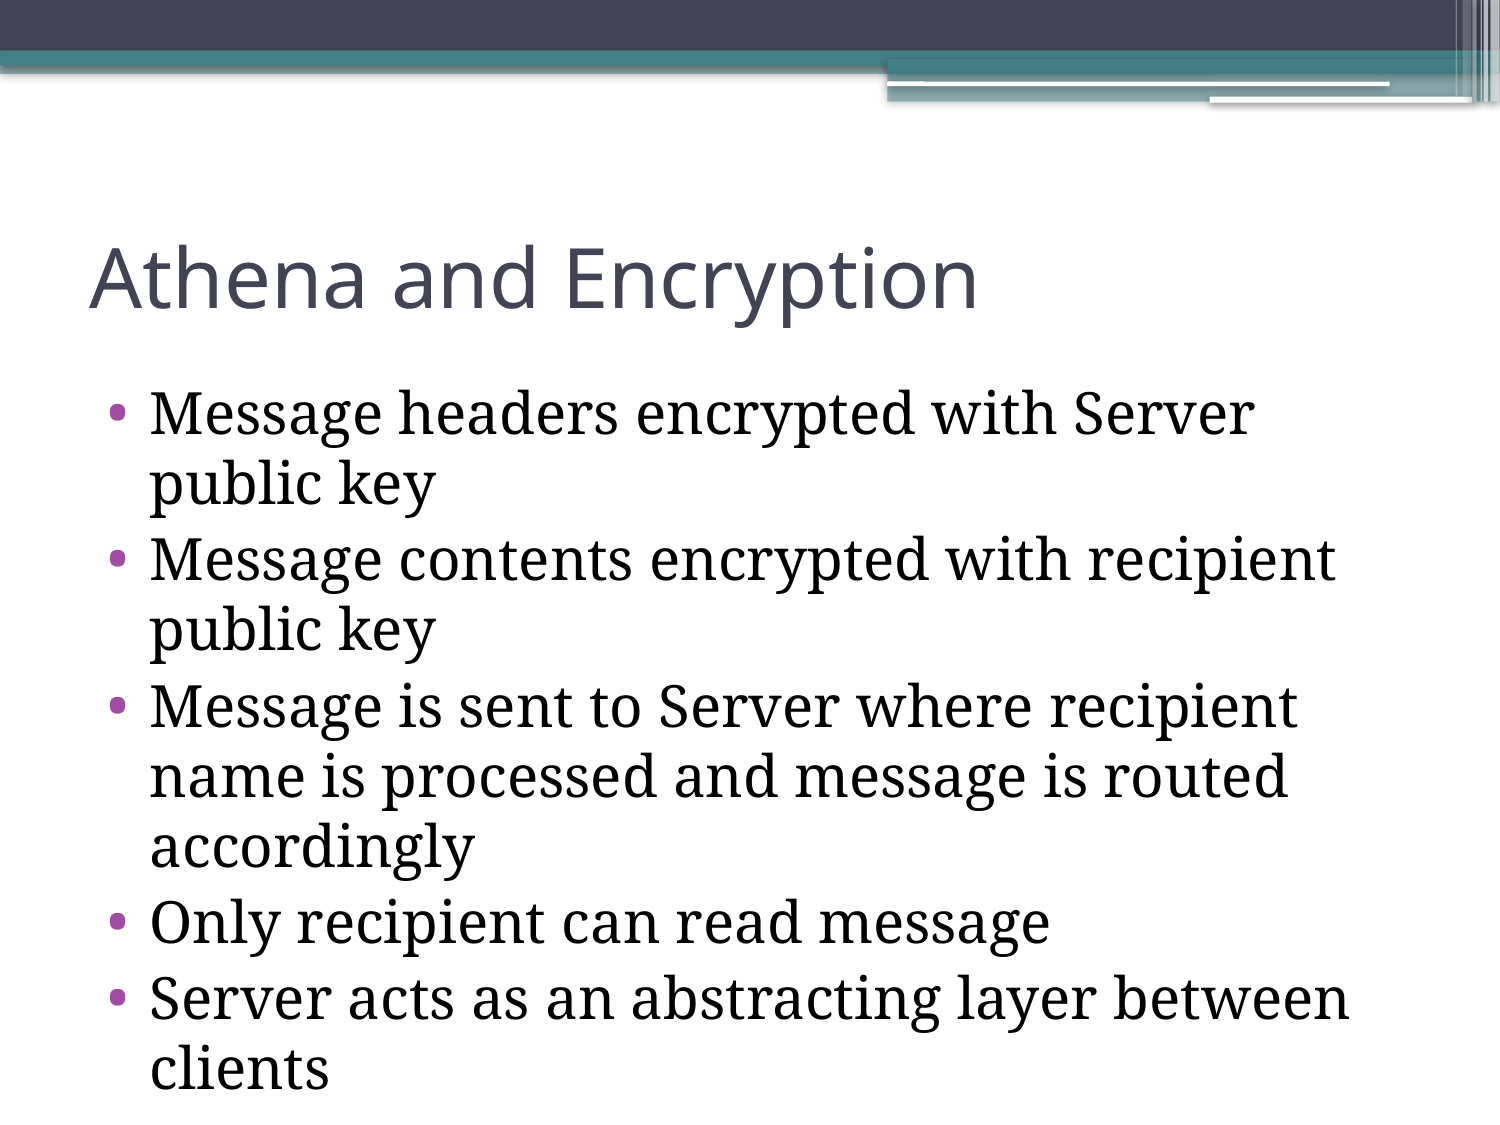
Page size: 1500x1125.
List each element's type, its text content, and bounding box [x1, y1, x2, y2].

list Message headers encrypted with Server public key Message contents encrypted with recipient public key Message is sent to Server where recipient name is processed and message is routed accordingly Only recipient can read message Server acts as an abstracting layer between clients [75, 368, 1425, 1079]
title Athena and Encryption [75, 187, 1425, 363]
